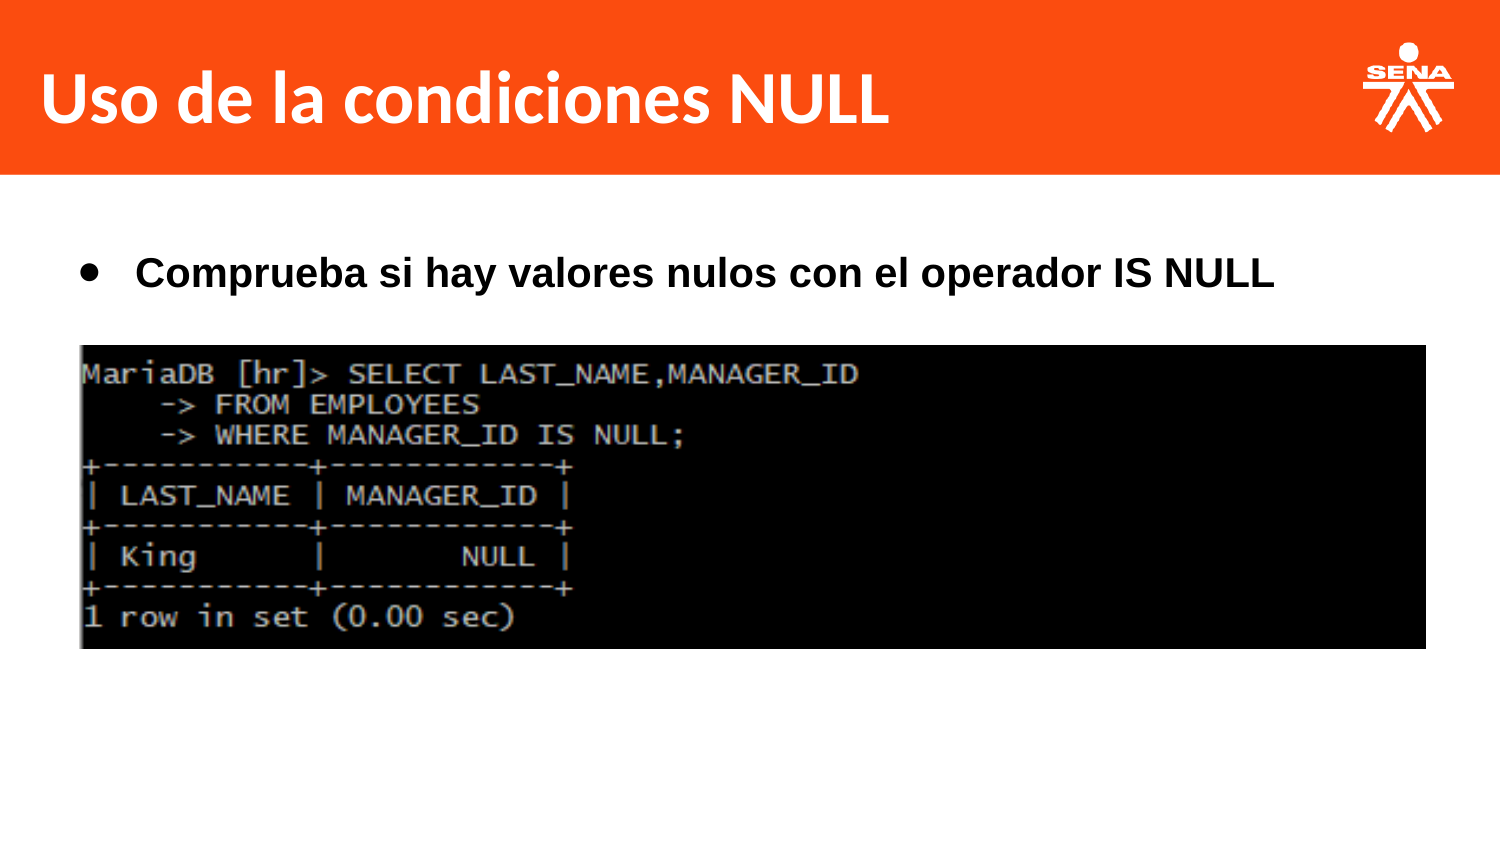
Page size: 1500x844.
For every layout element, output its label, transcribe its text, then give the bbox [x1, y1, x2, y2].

text_box Uso de la condiciones NULL [25, 40, 1323, 147]
text_box Comprueba si hay valores nulos con el operador IS NULL [45, 187, 1491, 355]
picture [0, 0, 1500, 844]
